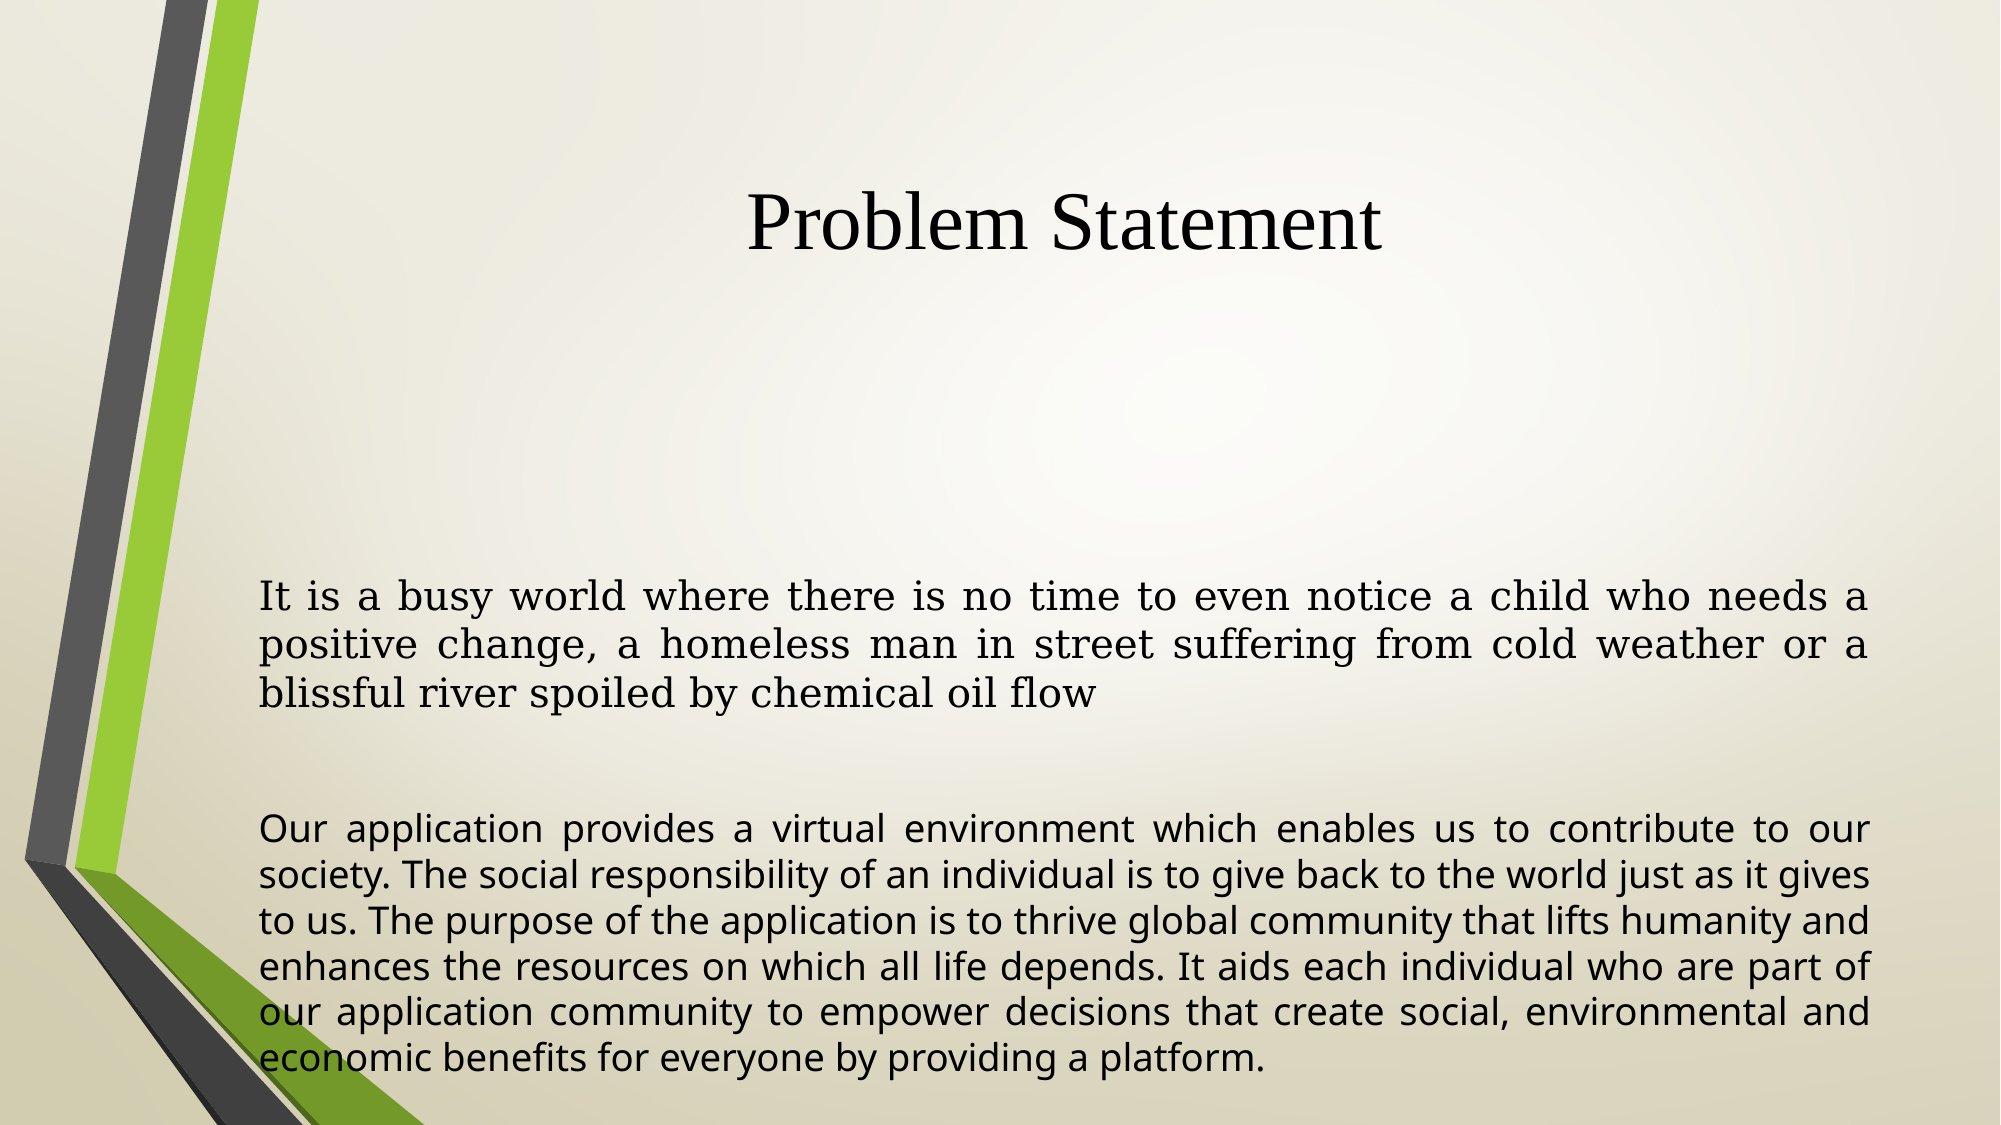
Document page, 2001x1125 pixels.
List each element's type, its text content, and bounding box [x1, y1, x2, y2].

list It is a busy world where there is no time to even notice a child who needs a positive change, a homeless man in street suffering from cold weather or a blissful river spoiled by chemical oil flow Our application provides a virtual environment which enables us to contribute to our society. The social responsibility of an individual is to give back to the world just as it gives to us. The purpose of the application is to thrive global community that lifts humanity and enhances the resources on which all life depends. It aids each individual who are part of our application community to empower decisions that create social, environmental and economic benefits for everyone by providing a platform. [243, 562, 1887, 1092]
title Problem Statement [243, 112, 1887, 320]
